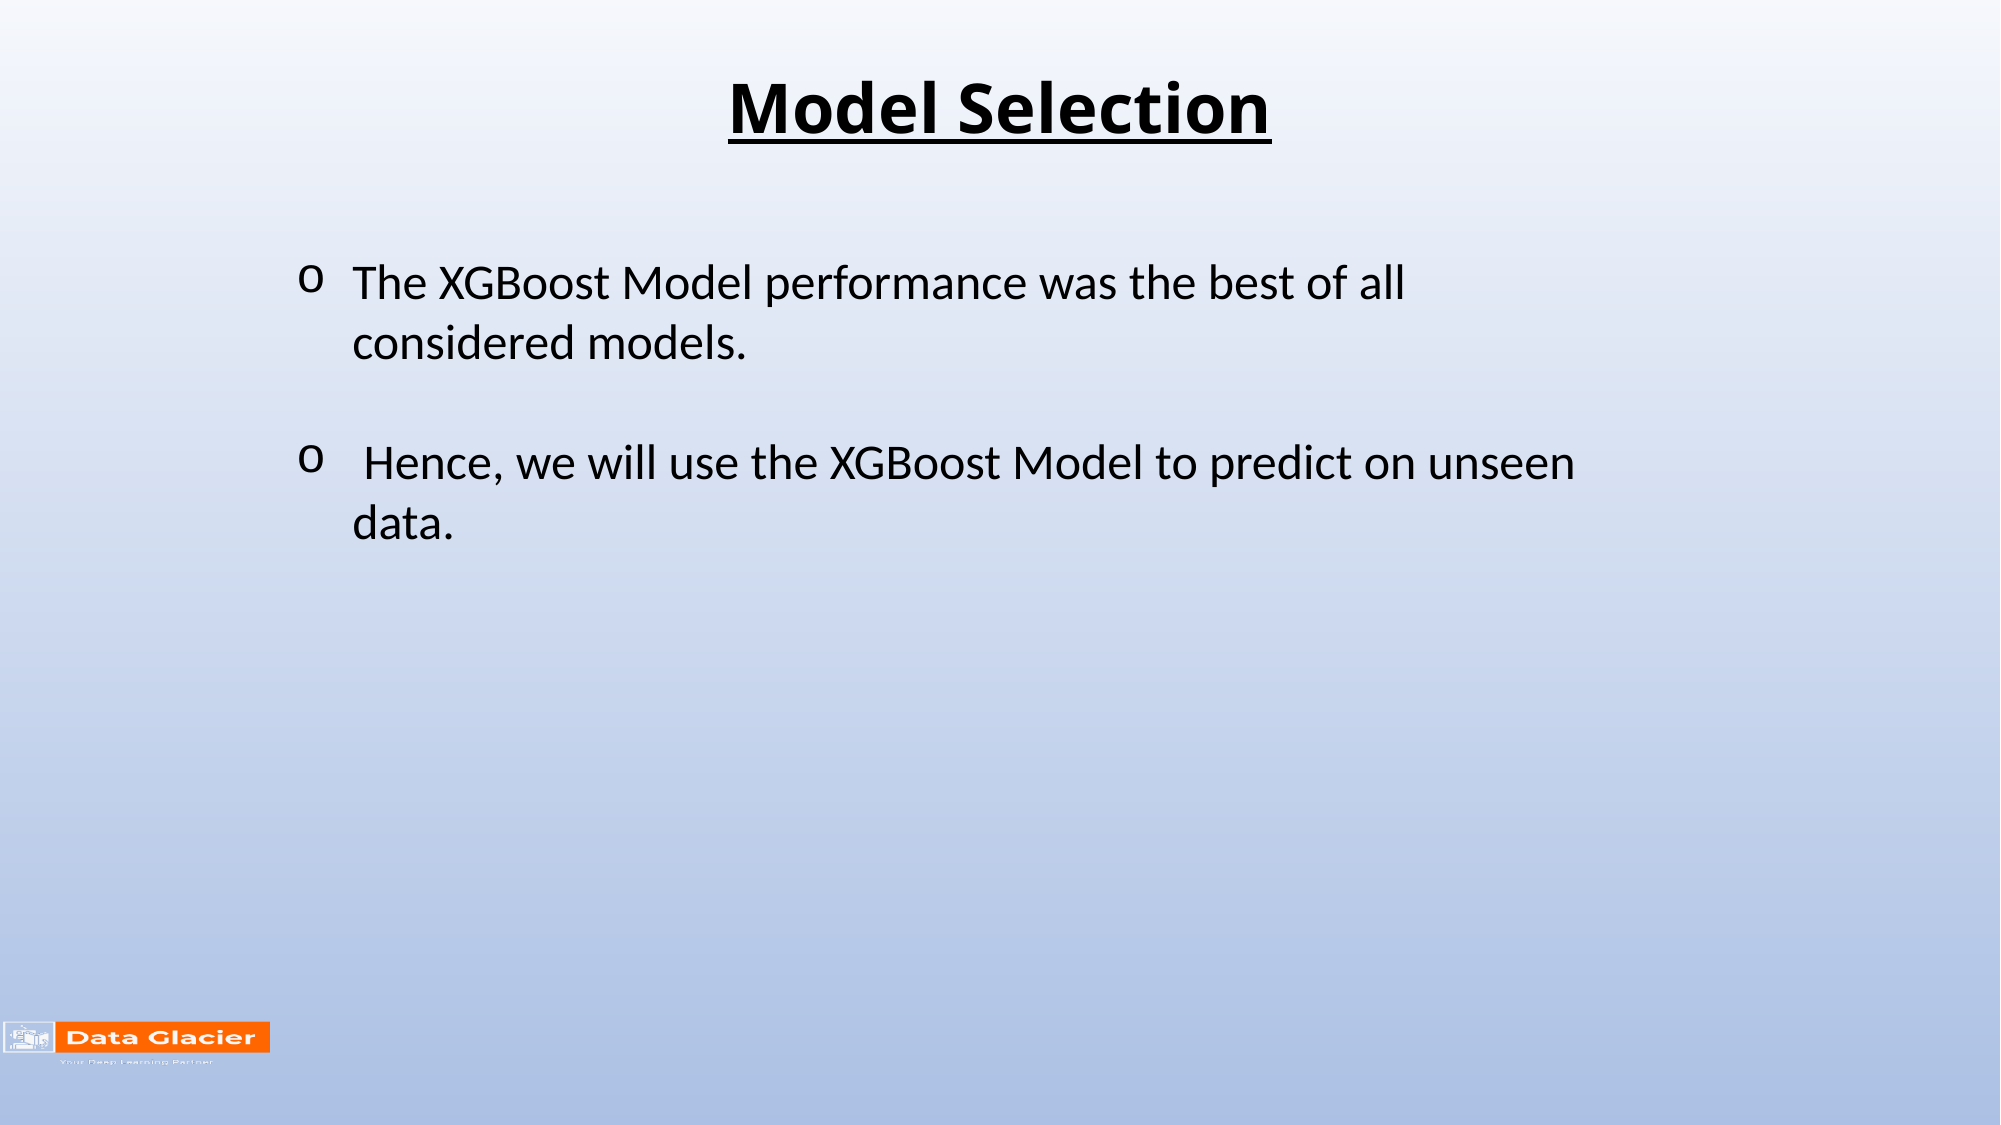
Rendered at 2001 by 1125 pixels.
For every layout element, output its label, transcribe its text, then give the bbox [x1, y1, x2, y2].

title Model Selection [137, 44, 1863, 179]
picture [0, 961, 272, 1125]
text_box The XGBoost Model performance was the best of all considered models. Hence, we will use the XGBoost Model to predict on unseen data. [281, 242, 1649, 557]
